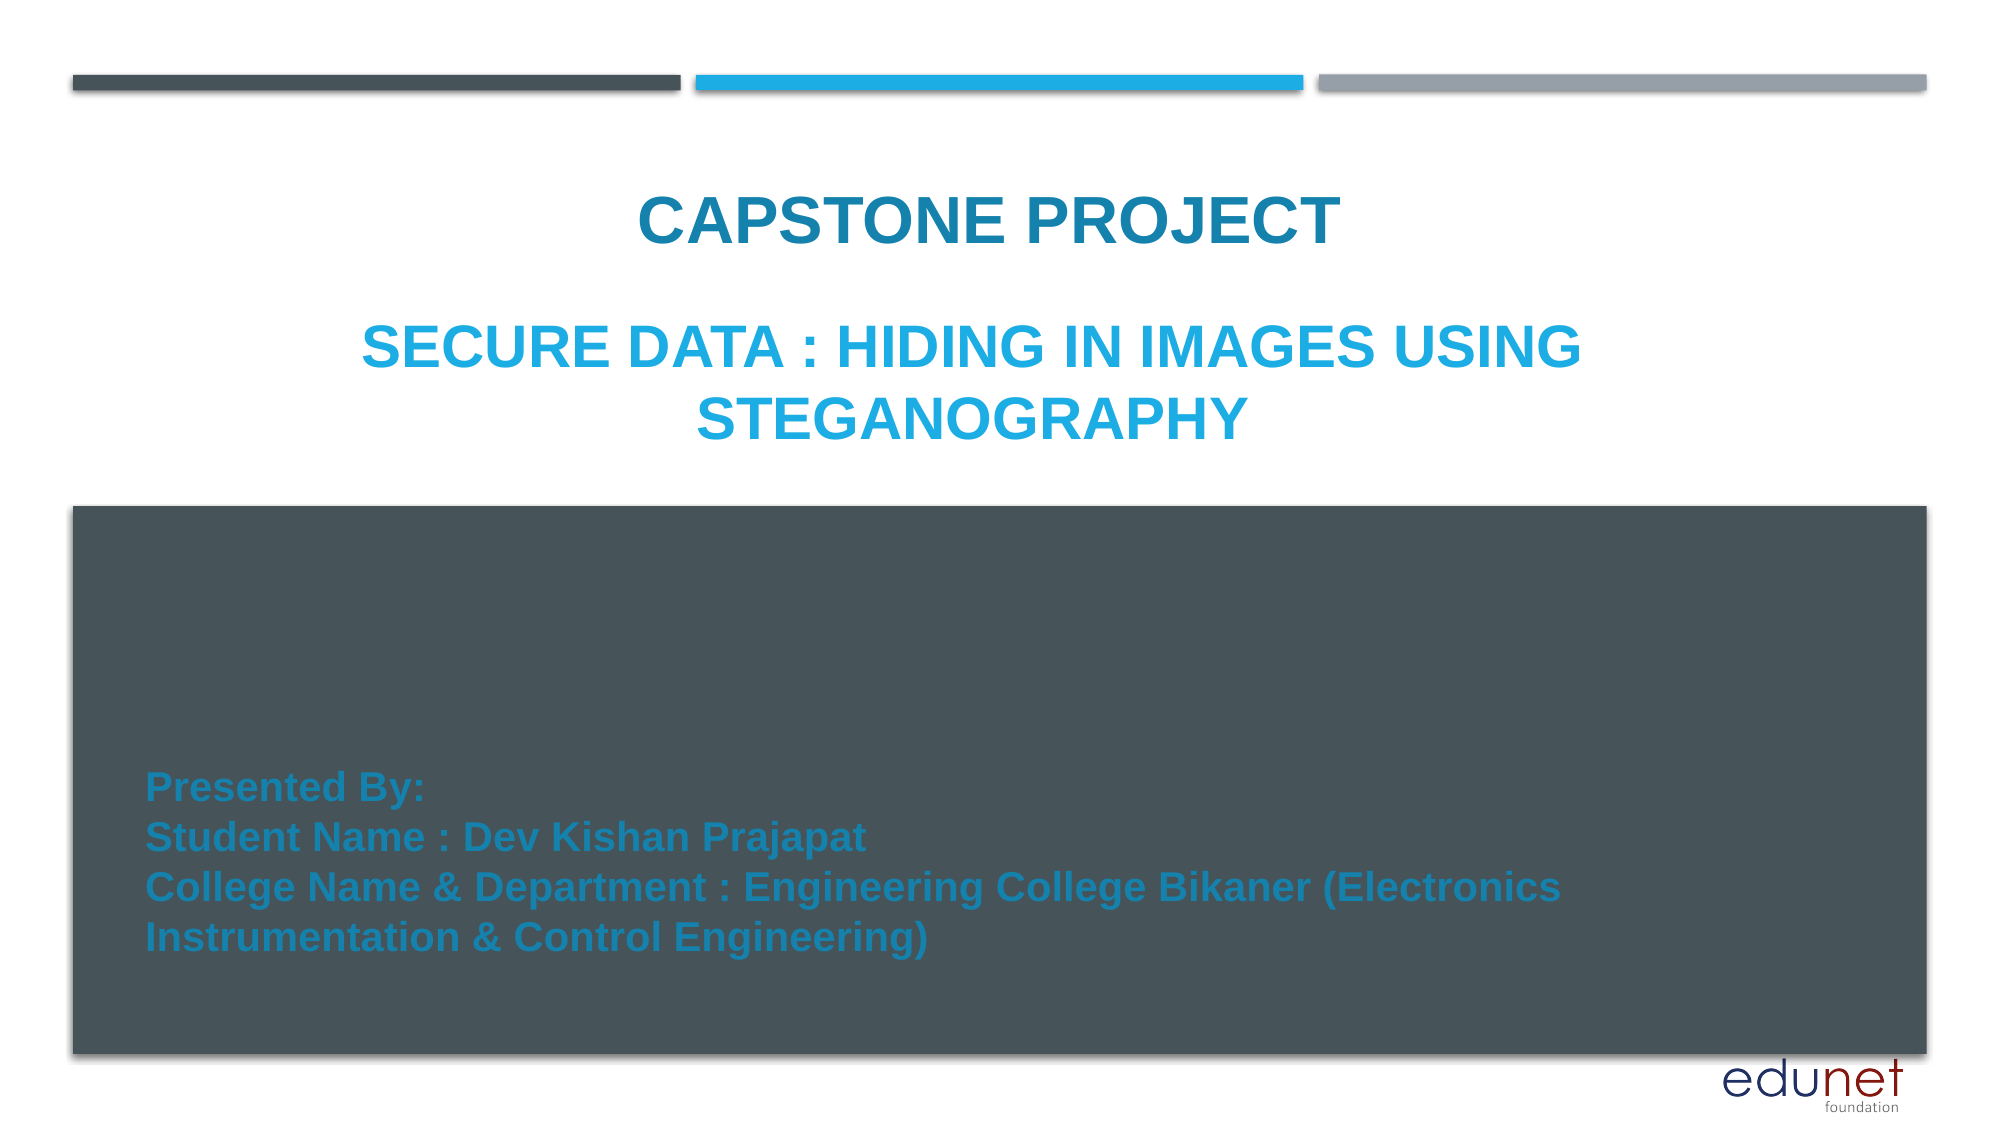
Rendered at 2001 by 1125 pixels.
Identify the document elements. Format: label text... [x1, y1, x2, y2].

text_box Presented By: Student Name : Dev Kishan Prajapat College Name & Department : Engineering College Bikaner (Electronics Instrumentation & Control Engineering) [130, 752, 1821, 1018]
text_box CAPSTONE PROJECT [0, 169, 2000, 265]
picture [1719, 1056, 1905, 1116]
title Secure data : hiding in images using steganography [222, 298, 1723, 460]
